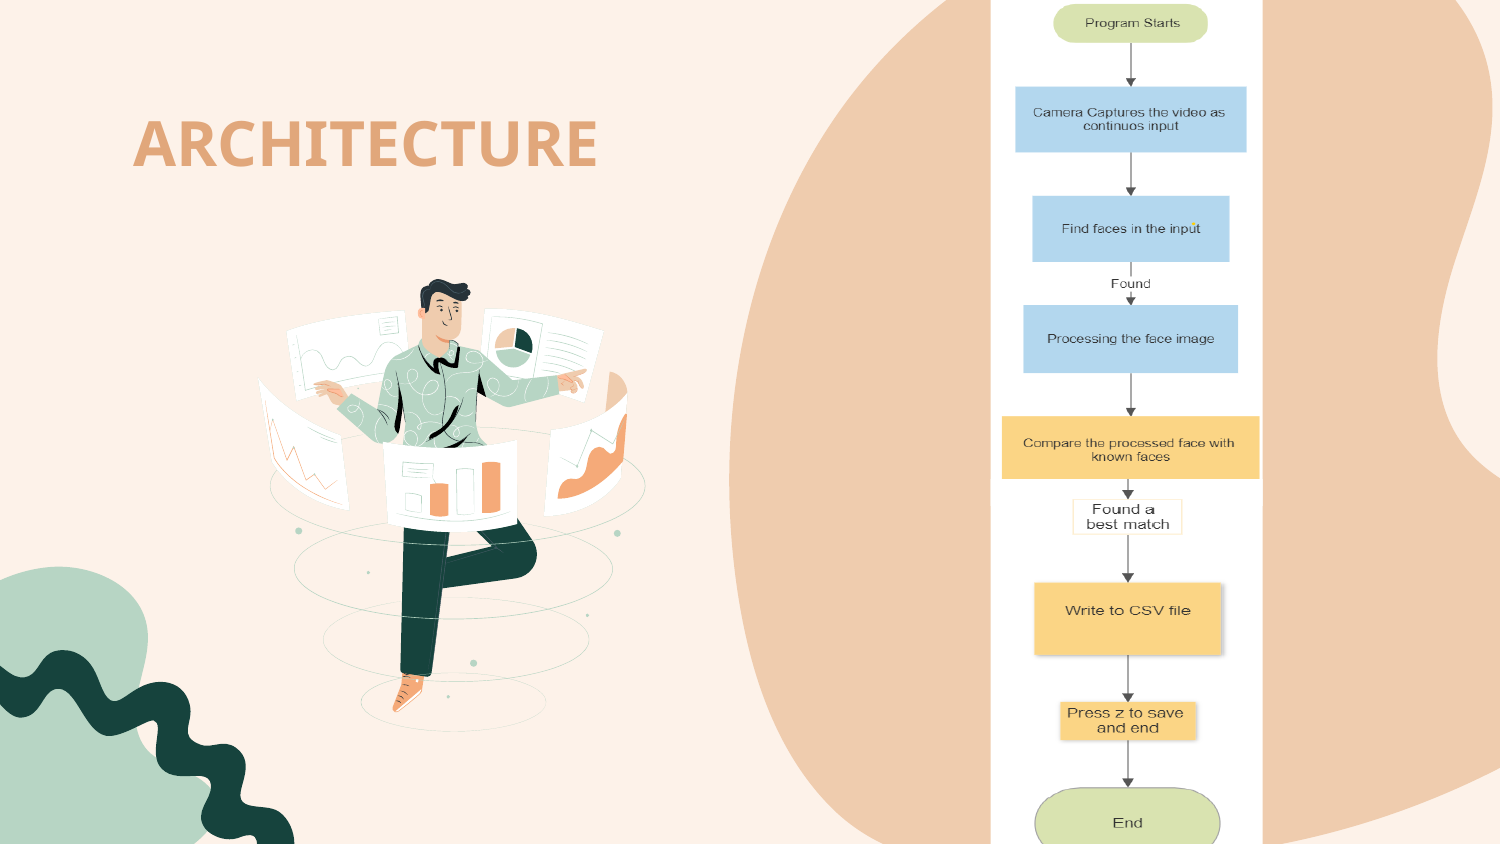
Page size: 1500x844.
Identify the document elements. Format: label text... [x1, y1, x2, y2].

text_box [257, 278, 646, 732]
picture [990, 0, 1263, 844]
title ARCHITECTURE [118, 88, 668, 205]
